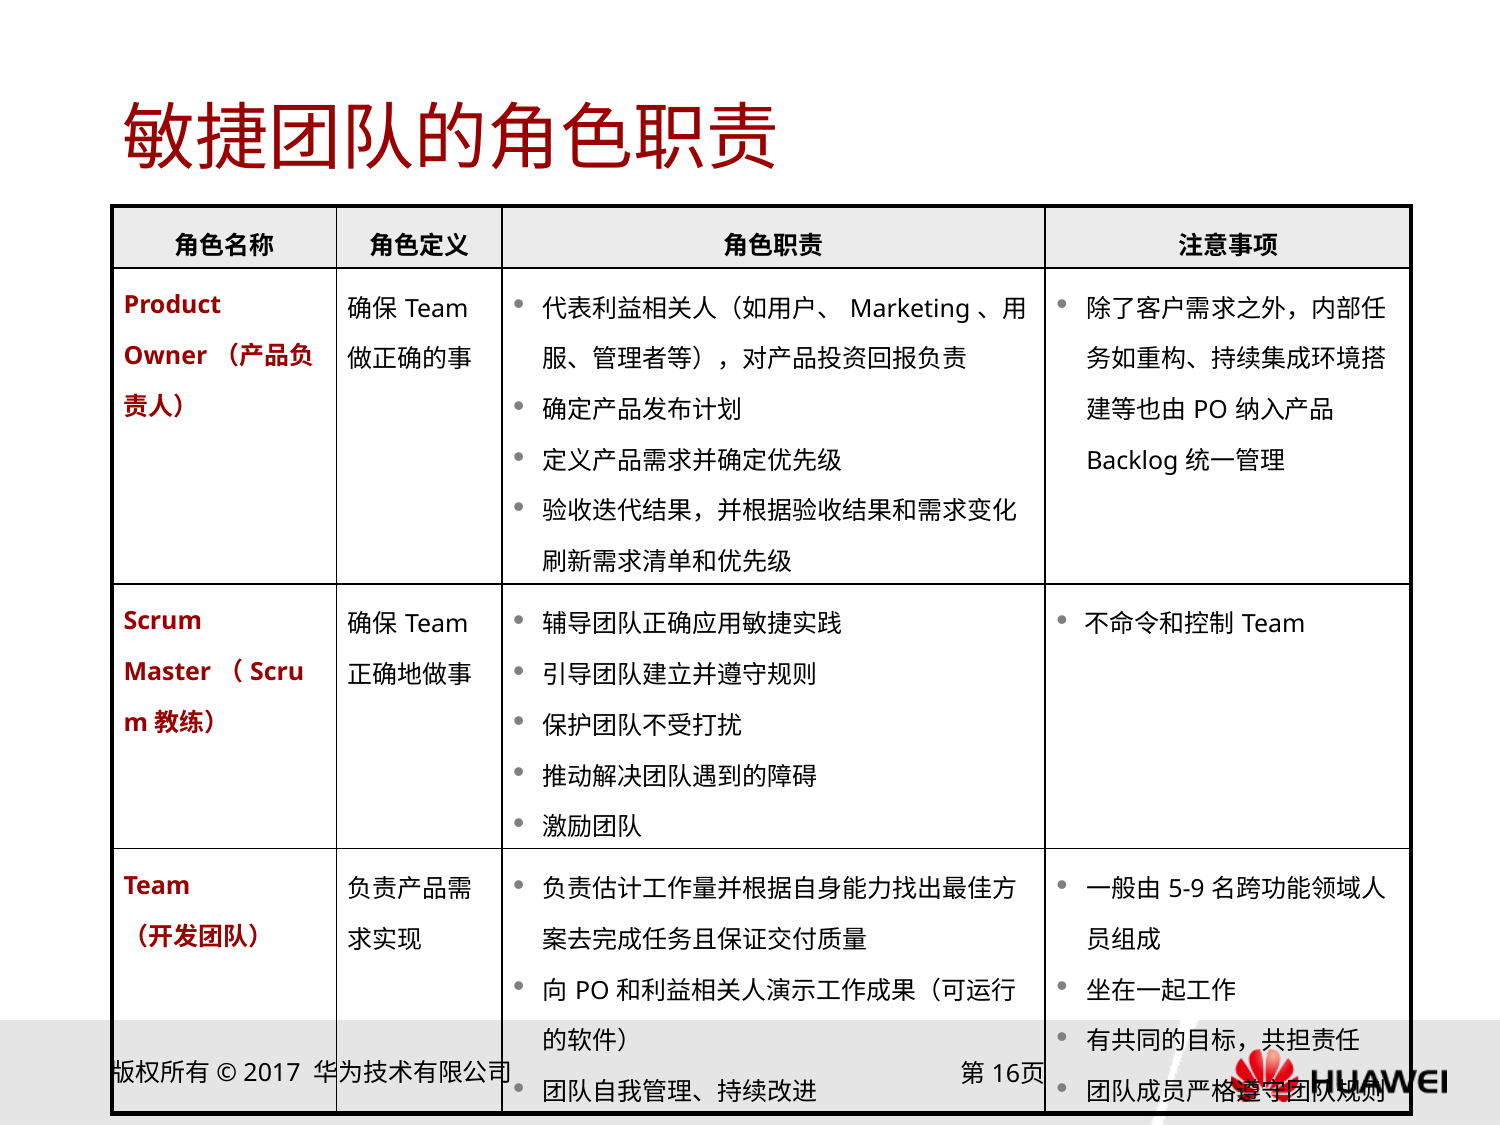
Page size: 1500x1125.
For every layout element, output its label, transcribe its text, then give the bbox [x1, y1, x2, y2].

table_cell 不命令和控制Team [1046, 585, 1409, 848]
table_cell 除了客户需求之外，内部任务如重构、持续集成环境搭建等也由PO纳入产品Backlog统一管理 [1046, 269, 1409, 583]
table_cell Team （开发团队） [114, 849, 336, 1111]
table_cell 确保Team做正确的事 [337, 269, 501, 583]
table_header 注意事项 [1046, 208, 1409, 267]
table_cell Scrum Master（Scrum教练） [114, 585, 336, 848]
table_cell 辅导团队正确应用敏捷实践 引导团队建立并遵守规则 保护团队不受打扰 推动解决团队遇到的障碍 激励团队 [503, 585, 1044, 848]
table_cell 负责产品需求实现 [337, 849, 501, 1111]
table_header 角色职责 [503, 208, 1044, 267]
table_cell 代表利益相关人（如用户、Marketing、用服、管理者等），对产品投资回报负责 确定产品发布计划 定义产品需求并确定优先级 验收迭代结果，并根据验收结果和需求变化刷新需求清单和优先级 [503, 269, 1044, 583]
table_cell 负责估计工作量并根据自身能力找出最佳方案去完成任务且保证交付质量 向PO和利益相关人演示工作成果（可运行的软件） 团队自我管理、持续改进 [503, 849, 1044, 1111]
table_cell Product Owner（产品负责人） [114, 269, 336, 583]
table_header 角色名称 [114, 208, 336, 267]
table_cell 确保Team正确地做事 [337, 585, 501, 848]
table_cell 一般由5-9名跨功能领域人员组成 坐在一起工作 有共同的目标，共担责任 团队成员严格遵守团队规则 [1046, 849, 1409, 1111]
picture [0, 1020, 1500, 1125]
title 敏捷团队的角色职责 [111, 63, 1378, 204]
table_header 角色定义 [337, 208, 501, 267]
